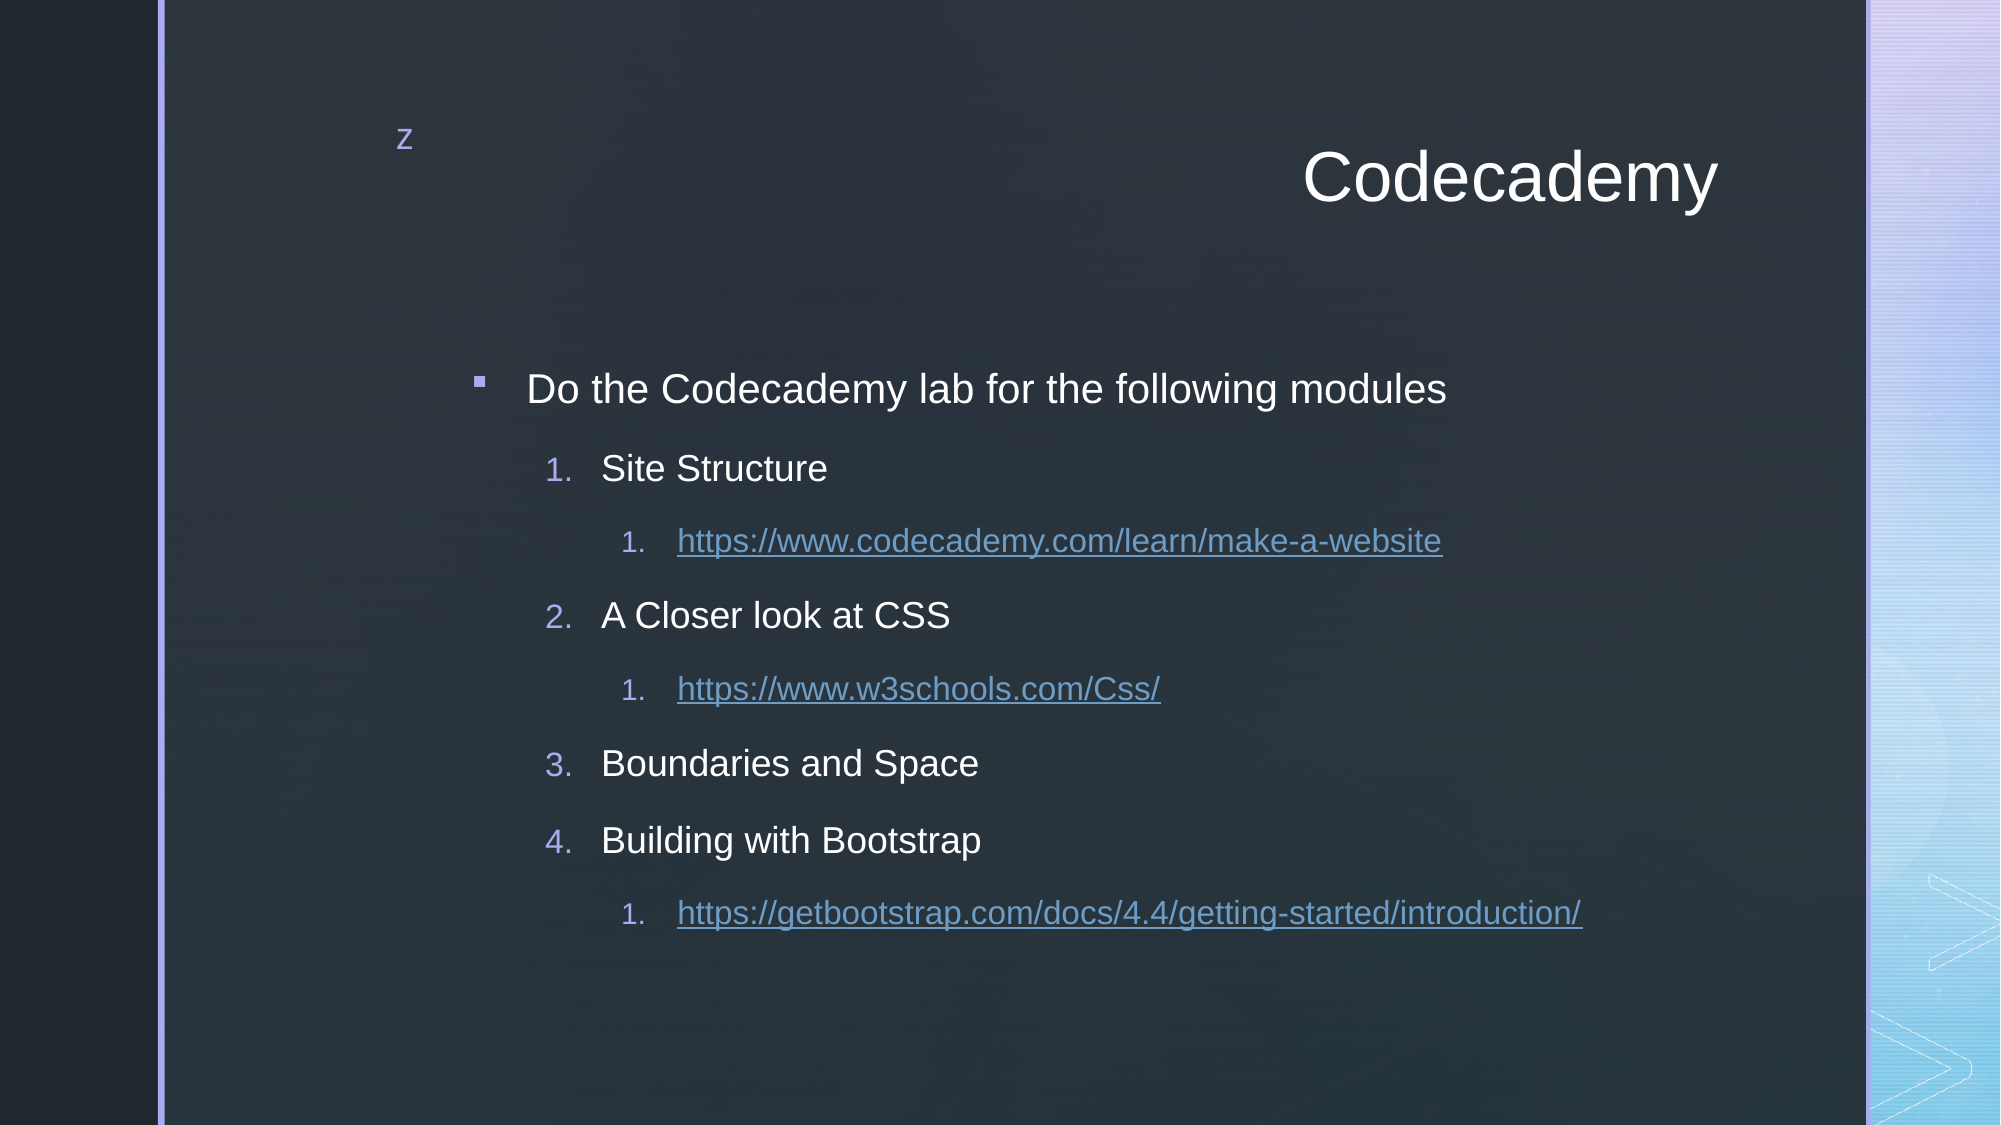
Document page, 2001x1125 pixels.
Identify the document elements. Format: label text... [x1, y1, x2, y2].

list Do the Codecademy lab for the following modules Site Structure https://www.codecademy.com/learn/make-a-website A Closer look at CSS https://www.w3schools.com/Css/ Boundaries and Space Building with Bootstrap https://getbootstrap.com/docs/4.4/getting-started/introduction/ [454, 290, 1734, 993]
title Codecademy [428, 132, 1734, 310]
picture [1871, 0, 2001, 1125]
